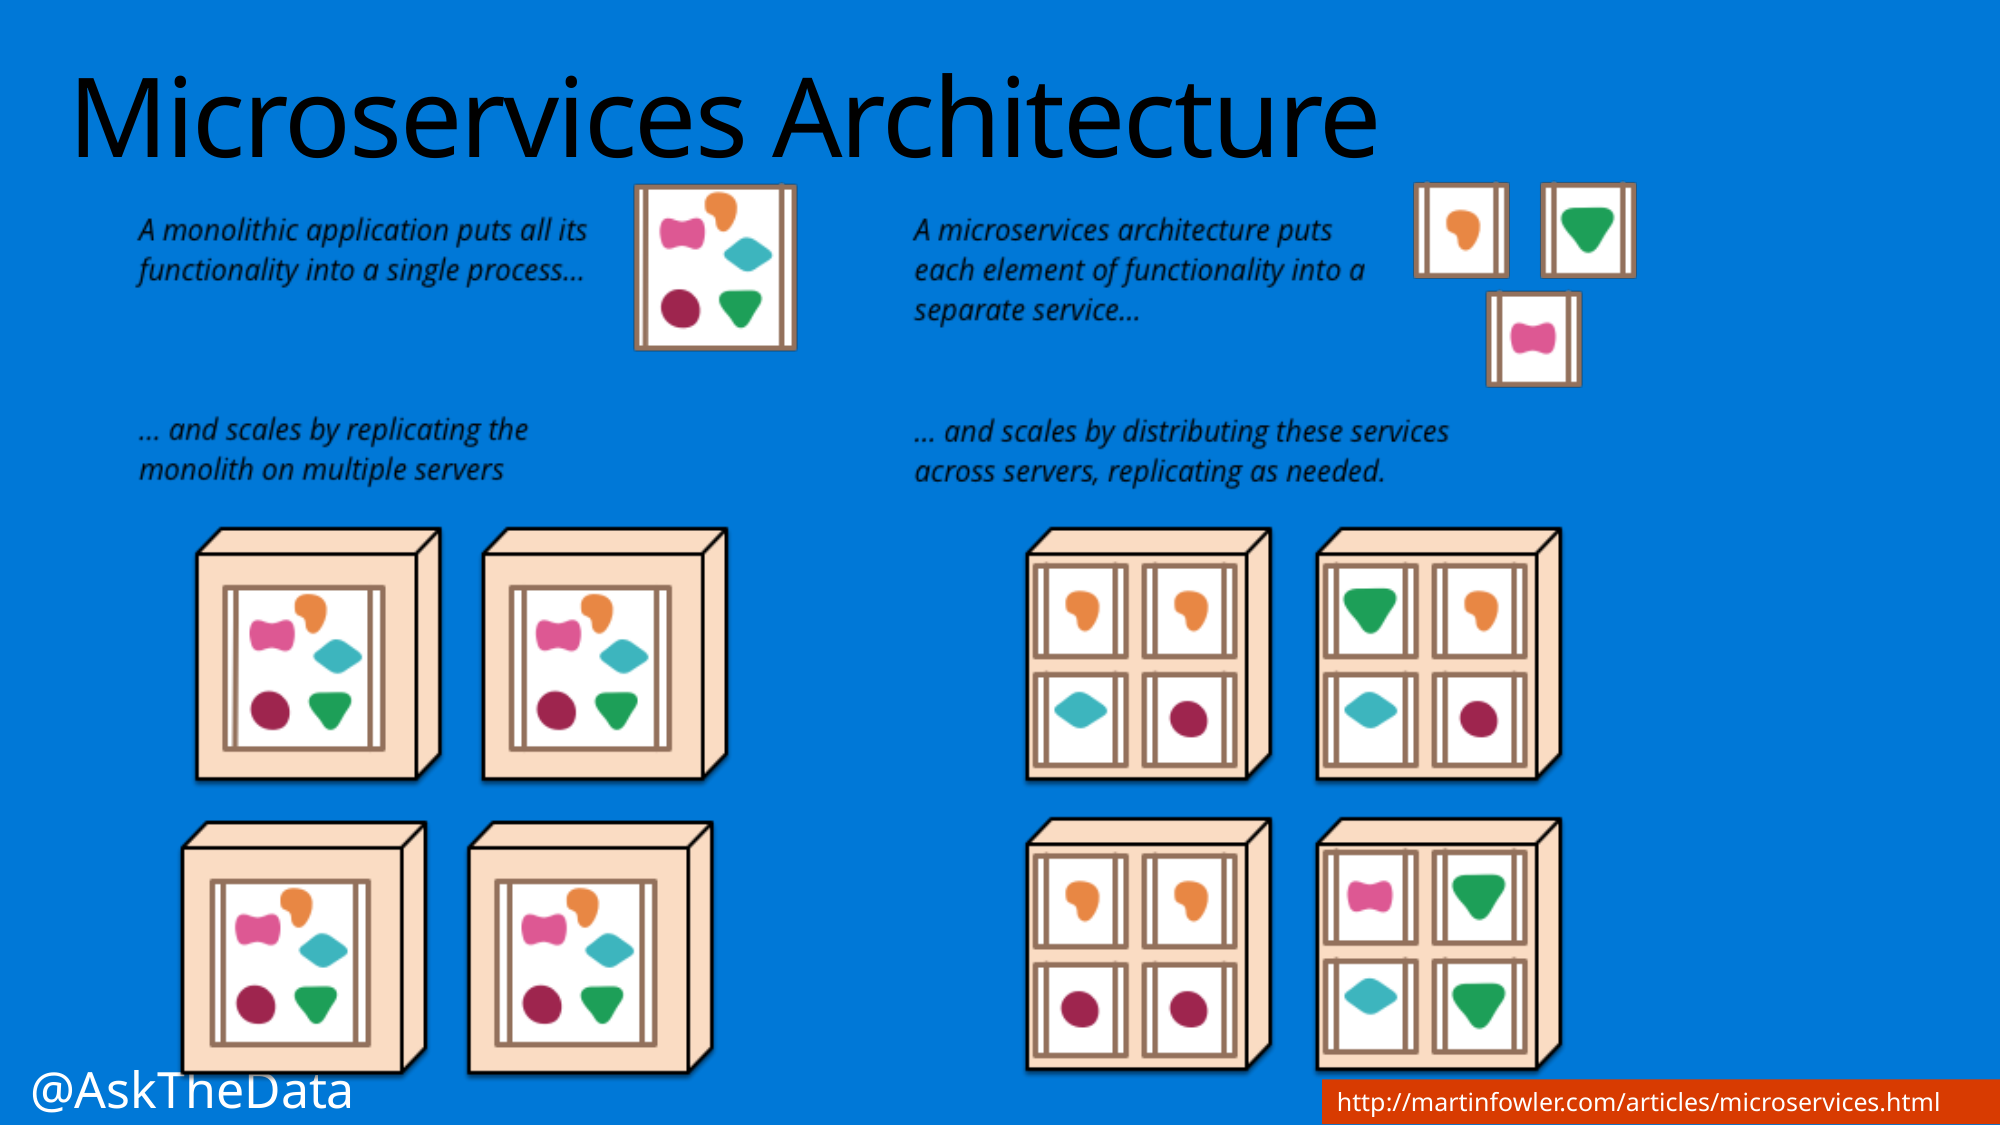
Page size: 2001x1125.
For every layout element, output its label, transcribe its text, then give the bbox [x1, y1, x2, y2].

picture [114, 161, 1656, 1105]
title Microservices Architecture [44, 47, 1957, 196]
text_box http://martinfowler.com/articles/microservices.html [1322, 1079, 2000, 1125]
